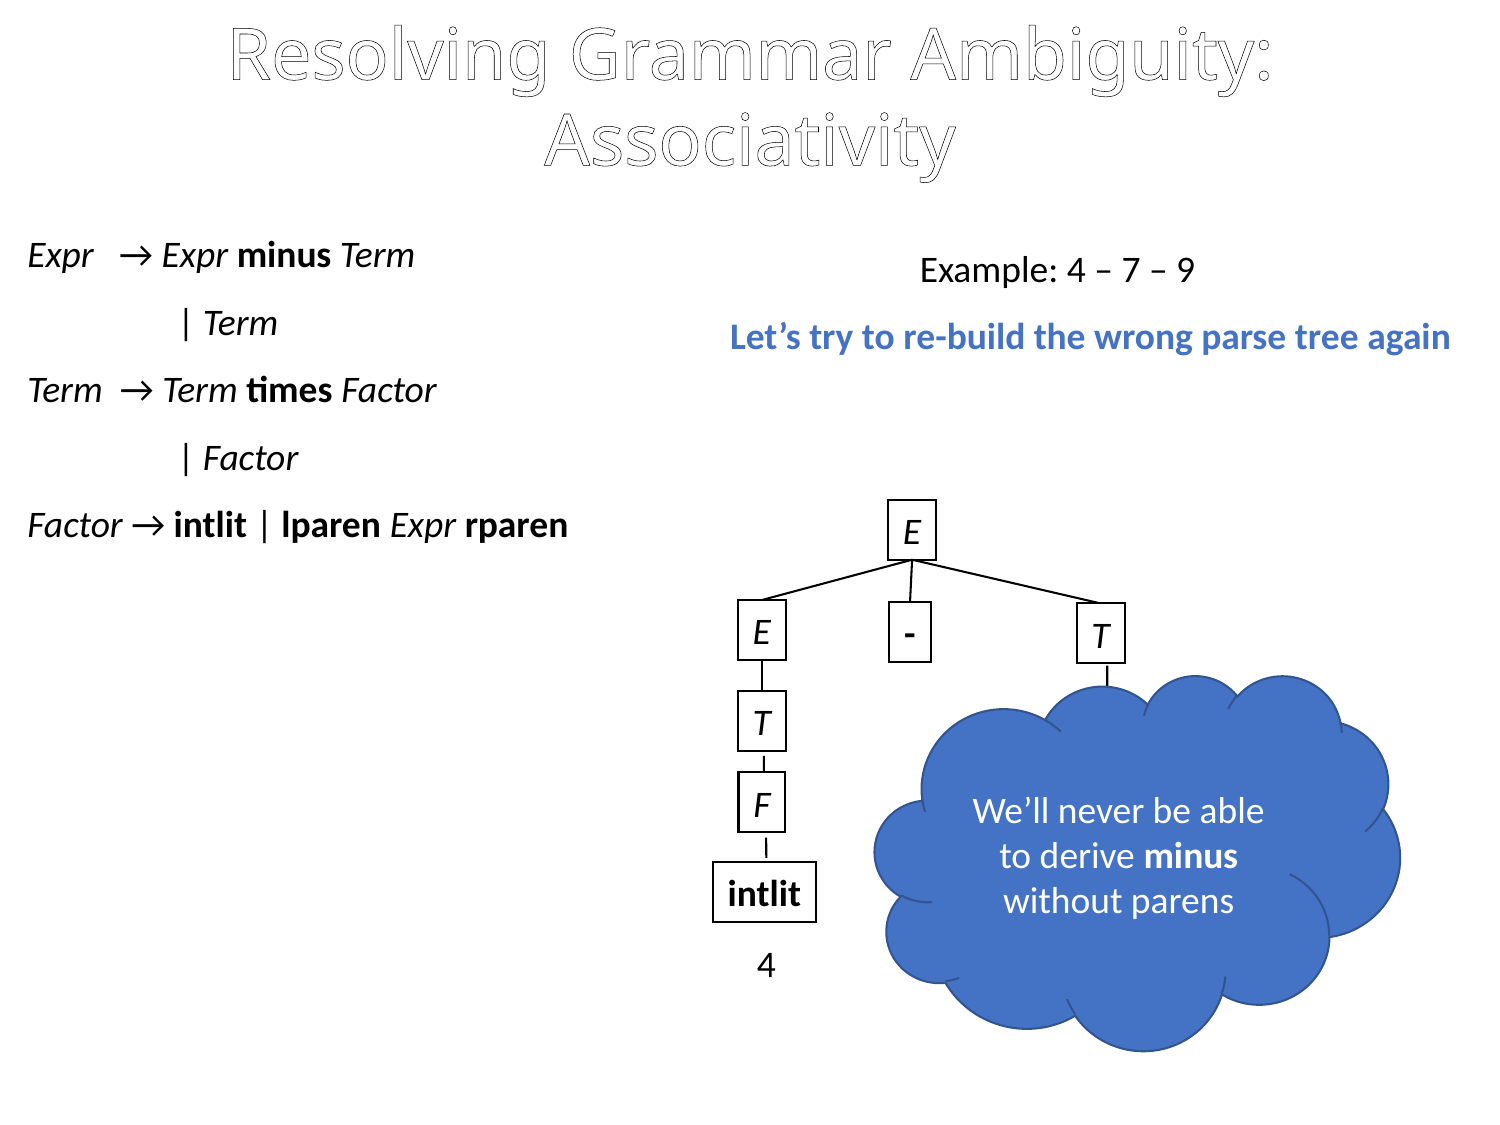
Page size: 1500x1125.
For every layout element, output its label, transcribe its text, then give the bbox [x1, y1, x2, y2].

text_box Resolving Grammar Ambiguity: Associativity [0, 0, 1500, 188]
text_box T [1076, 602, 1126, 664]
text_box F [737, 771, 786, 833]
text_box E [887, 499, 937, 560]
text_box Example: 4 – 7 – 9 [905, 237, 1211, 298]
text_box - [888, 601, 932, 663]
text_box intlit [712, 861, 817, 923]
text_box We’ll never be able to derive minus without parens [873, 675, 1402, 1053]
text_box T [737, 690, 787, 752]
text_box E [737, 599, 787, 661]
text_box Expr → Expr minus Term | Term Term → Term times Factor | Factor Factor → intlit | lparen Expr rparen [12, 200, 913, 553]
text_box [912, 560, 1101, 604]
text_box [761, 560, 912, 600]
text_box Let’s try to re-build the wrong parse tree again [715, 304, 1467, 364]
text_box 4 [742, 932, 791, 993]
